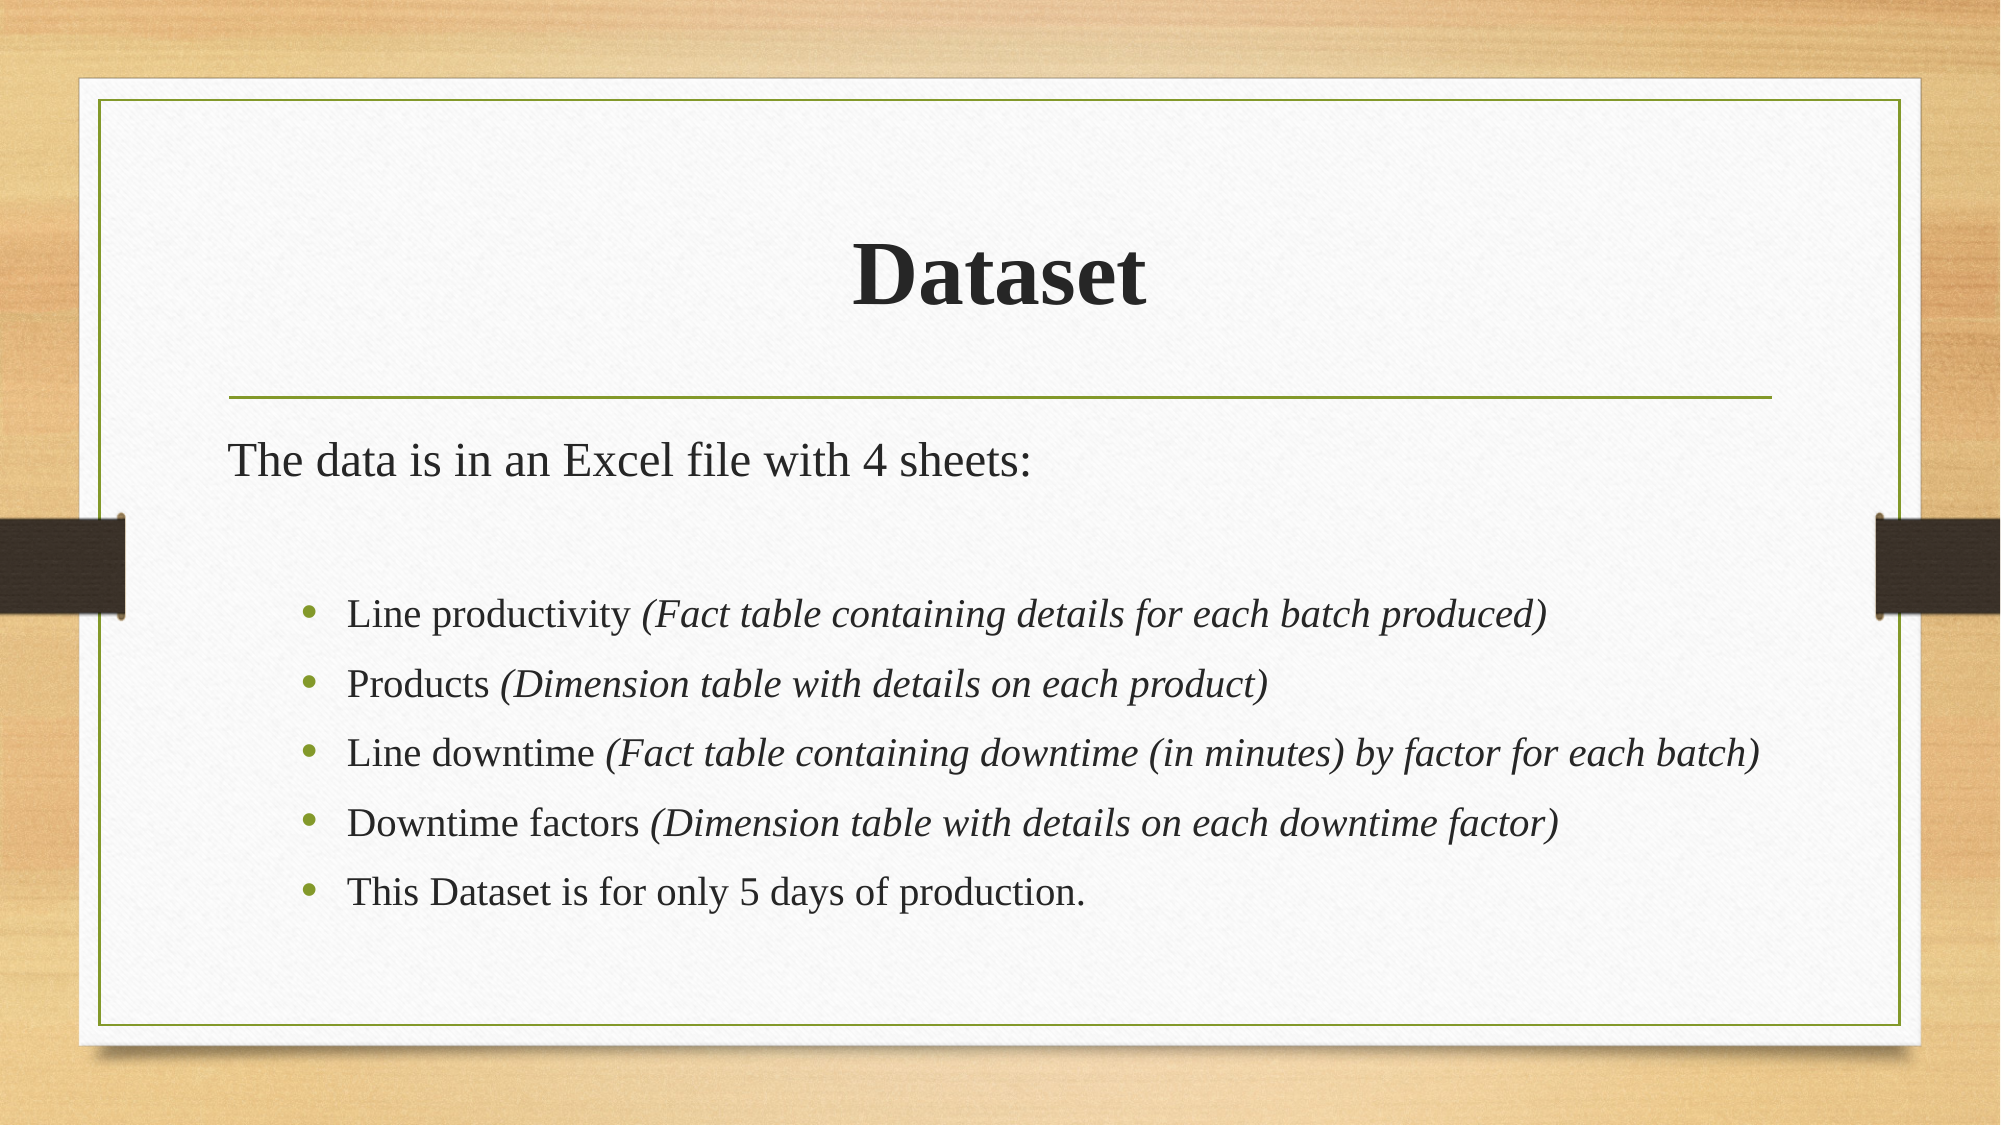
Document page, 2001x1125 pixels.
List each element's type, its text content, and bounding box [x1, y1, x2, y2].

title Dataset [212, 161, 1788, 375]
picture [0, 0, 2001, 1125]
list The data is in an Excel file with 4 sheets: Line productivity (Fact table containing details for each batch produced) Products (Dimension table with details on each product) Line downtime (Fact table containing downtime (in minutes) by factor for each batch) Downtime factors (Dimension table with details on each downtime factor) This Dataset is for only 5 days of production. [212, 419, 1788, 964]
